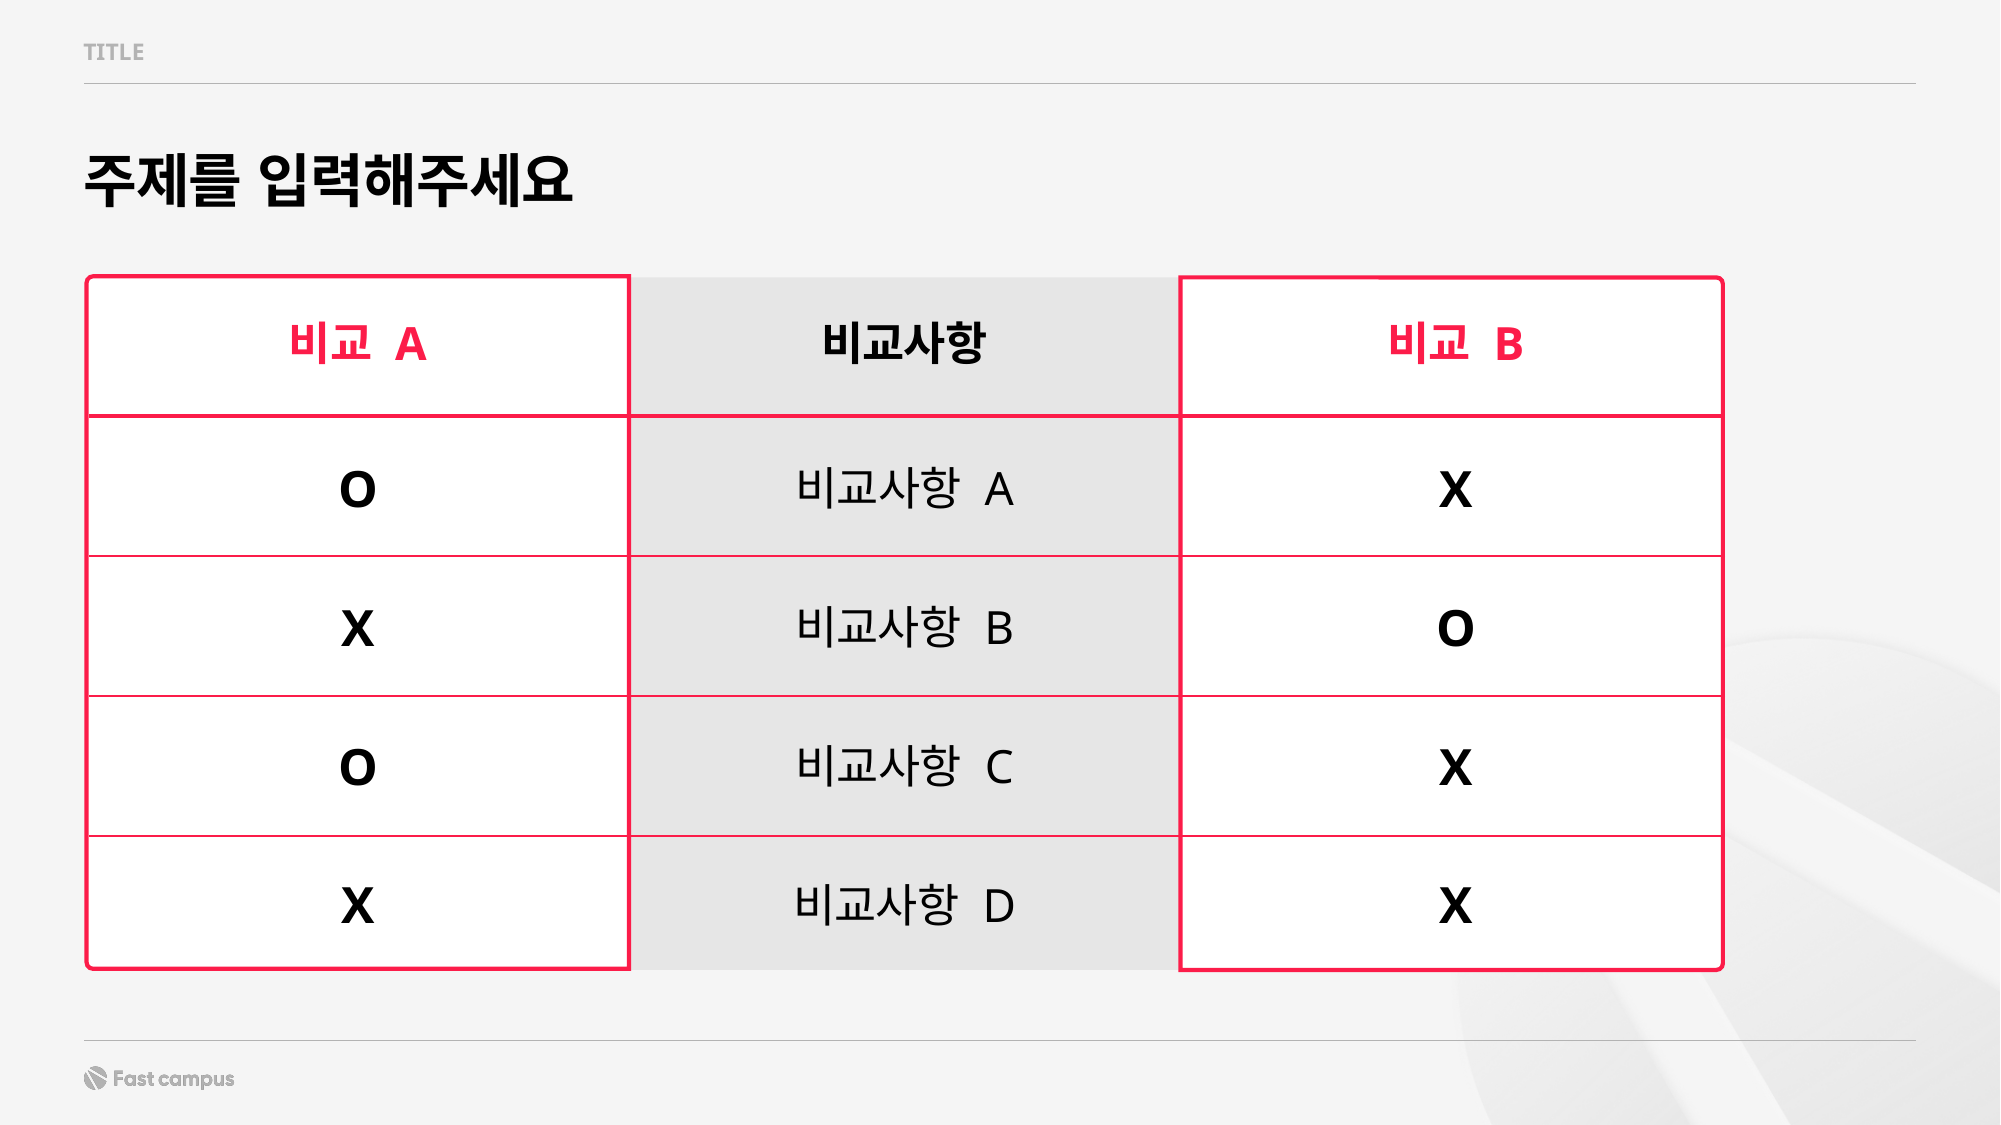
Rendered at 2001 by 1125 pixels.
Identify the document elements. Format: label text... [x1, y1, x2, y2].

list X [1206, 449, 1705, 526]
list 비교사항 A [655, 452, 1153, 523]
list 비교사항 D [655, 868, 1153, 939]
picture [60, 1047, 258, 1109]
list 비교사항 B [655, 590, 1153, 662]
list 비교 B [1206, 319, 1705, 378]
list O [108, 449, 607, 526]
list X [108, 865, 607, 942]
list 주제를 입력해주세요 [68, 137, 944, 220]
list TITLE [68, 29, 944, 73]
list O [108, 727, 607, 803]
list O [1206, 588, 1705, 665]
picture [1450, 625, 2000, 1125]
list X [1206, 865, 1705, 942]
list 비교사항 C [655, 729, 1153, 801]
list 비교 A [108, 319, 607, 378]
list X [108, 588, 607, 665]
list 비교사항 [655, 319, 1153, 378]
list X [1206, 727, 1705, 803]
